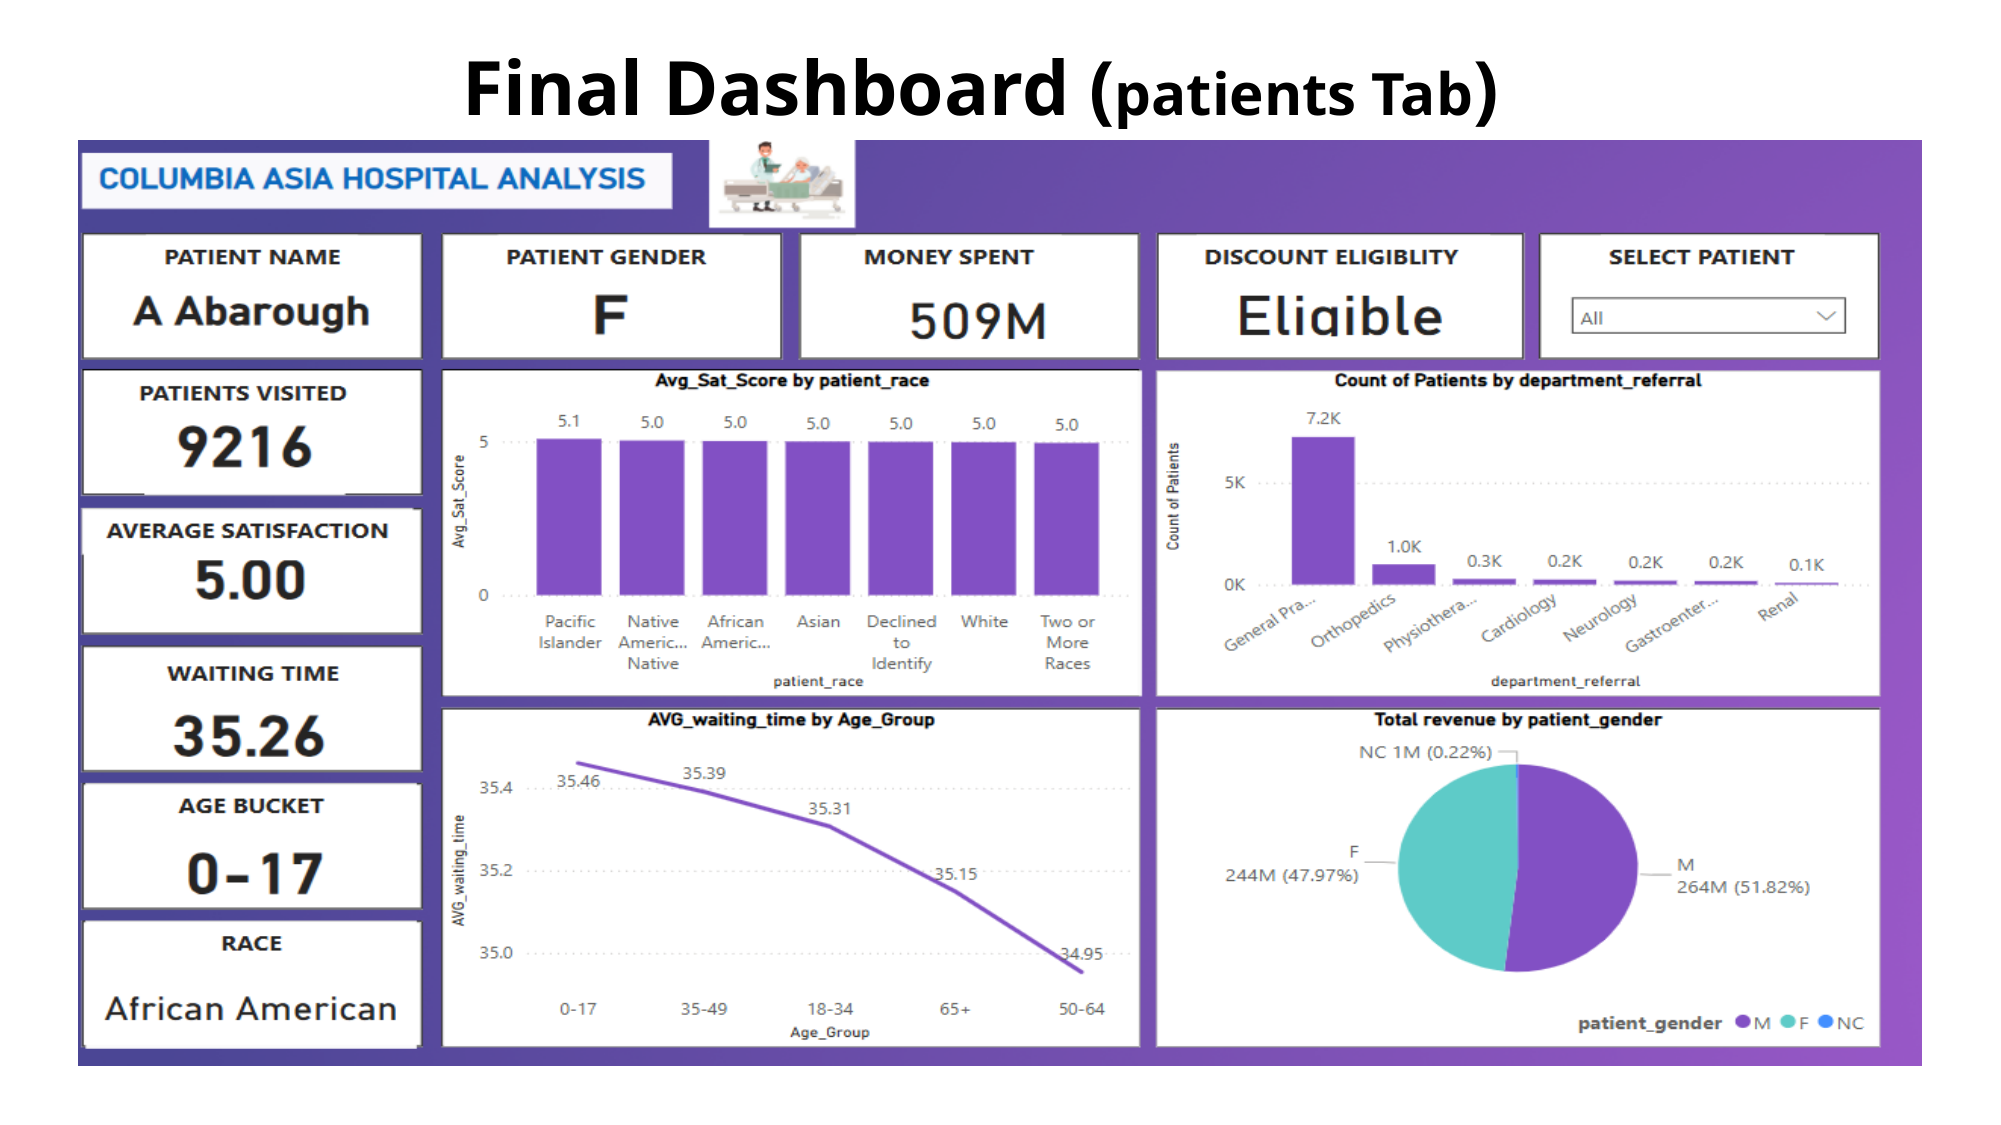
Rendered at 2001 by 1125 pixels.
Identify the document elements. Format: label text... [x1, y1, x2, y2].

picture [78, 140, 1922, 1066]
text_box Final Dashboard (patients Tab) [385, 30, 1576, 140]
